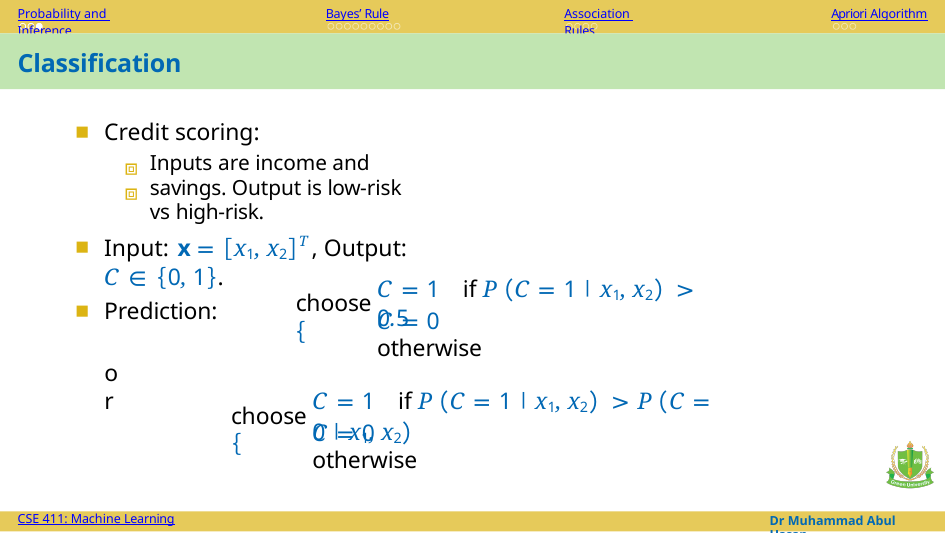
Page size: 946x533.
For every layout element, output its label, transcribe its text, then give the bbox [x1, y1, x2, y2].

text_box choose { [228, 399, 310, 457]
text_box choose { [293, 287, 375, 344]
picture [880, 436, 940, 493]
footer Dr Muhammad Abul Hasan [767, 513, 930, 533]
picture [125, 163, 138, 176]
text_box or [102, 356, 126, 414]
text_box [832, 22, 857, 30]
picture [125, 187, 138, 200]
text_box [0, 0, 946, 34]
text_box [565, 22, 598, 30]
text_box C = 1 if P (C = 1∣x1, x2) > P (C = 0∣x1, x2) [306, 382, 763, 447]
text_box CSE 411: Machine Learning [15, 513, 176, 528]
text_box C = 0 otherwise [310, 416, 483, 474]
text_box [0, 42, 945, 90]
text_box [327, 22, 401, 30]
text_box [0, 511, 945, 532]
text_box C = 0 otherwise [375, 304, 548, 362]
text_box Classification Credit scoring: Inputs are income and savings. Output is low-risk vs high-risk. Input: x = [x1, x2]T , Output: C ∈ {0, 1}. Prediction: [11, 46, 516, 325]
text_box C = 1 if P (C = 1∣x1, x2) > 0.5 [370, 270, 699, 331]
